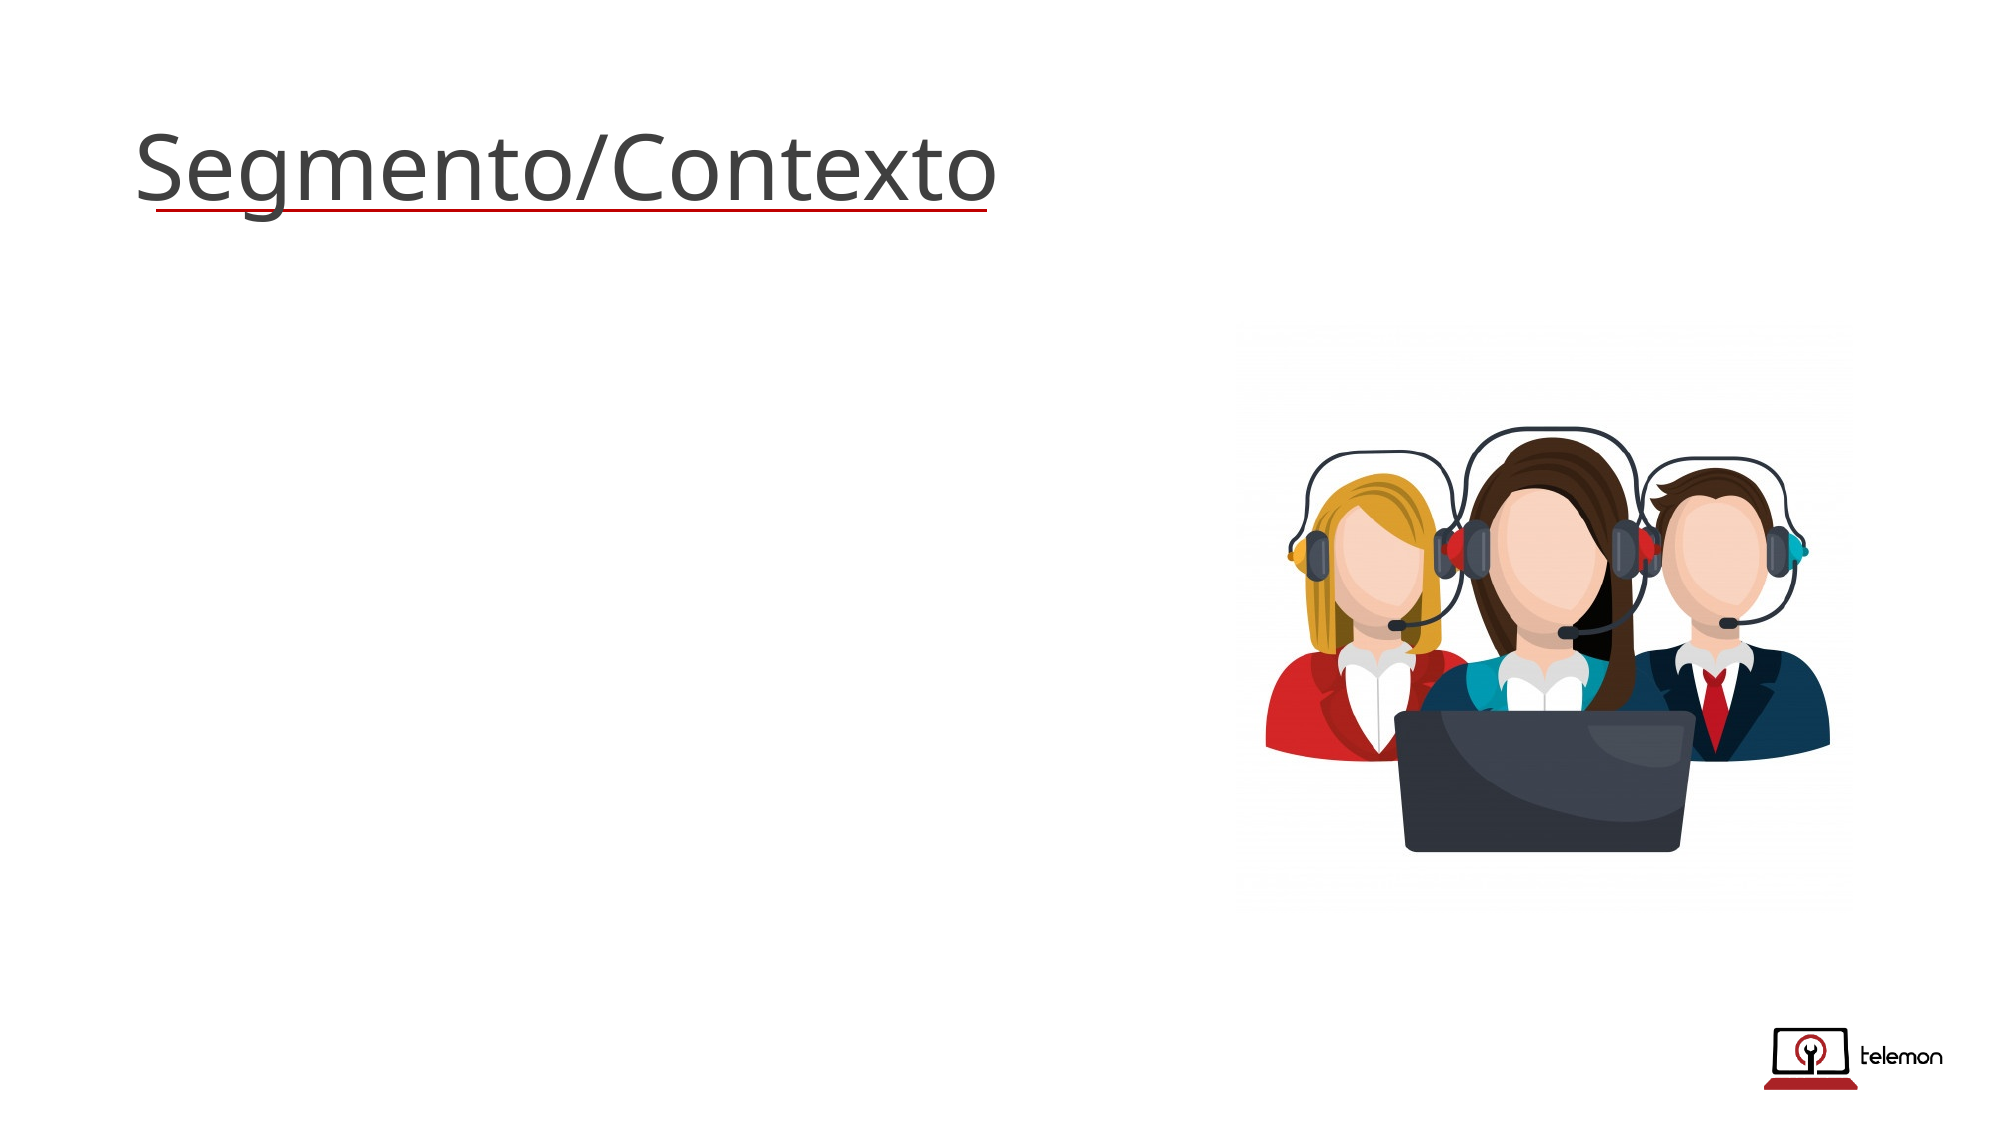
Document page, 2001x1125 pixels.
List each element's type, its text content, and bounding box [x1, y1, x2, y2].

text_box Segmento/Contexto [85, 62, 1050, 280]
picture [1236, 321, 1853, 913]
picture [1760, 1022, 1949, 1100]
